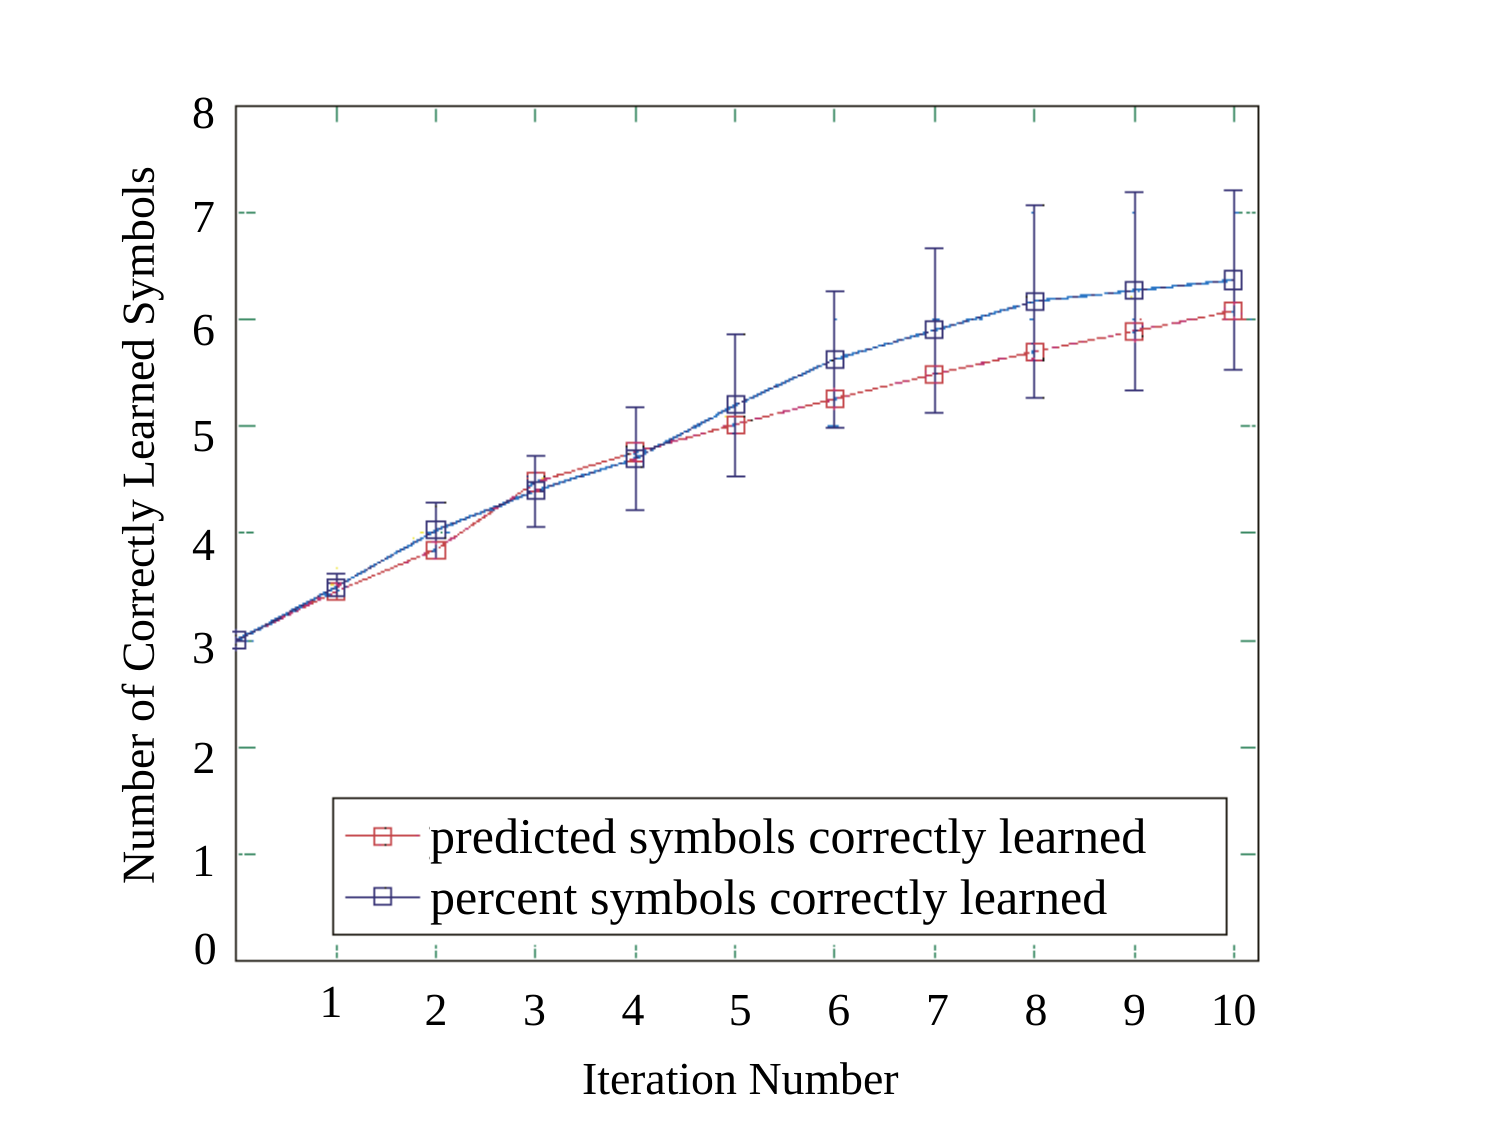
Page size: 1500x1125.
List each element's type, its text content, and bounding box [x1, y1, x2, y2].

text_box 10 [1196, 972, 1272, 1042]
text_box Iteration Number [545, 1041, 936, 1112]
text_box 3 [508, 981, 562, 1042]
text_box 7 [177, 179, 227, 250]
text_box 2 [409, 981, 463, 1042]
text_box 5 [714, 981, 767, 1041]
text_box 6 [812, 981, 866, 1041]
picture [232, 95, 1267, 973]
text_box 4 [606, 981, 660, 1041]
text_box 2 [177, 719, 227, 790]
text_box 8 [1009, 981, 1063, 1042]
text_box 7 [911, 981, 965, 1042]
text_box 6 [177, 292, 227, 362]
text_box 1 [177, 823, 227, 893]
text_box 0 [179, 911, 232, 981]
text_box 9 [1108, 981, 1162, 1042]
text_box 1 [304, 981, 358, 1034]
text_box 5 [177, 398, 227, 468]
text_box 3 [177, 610, 227, 681]
text_box 8 [177, 75, 230, 146]
text_box Number of Correctly Learned Symbols [100, 146, 171, 905]
text_box 4 [177, 507, 227, 578]
